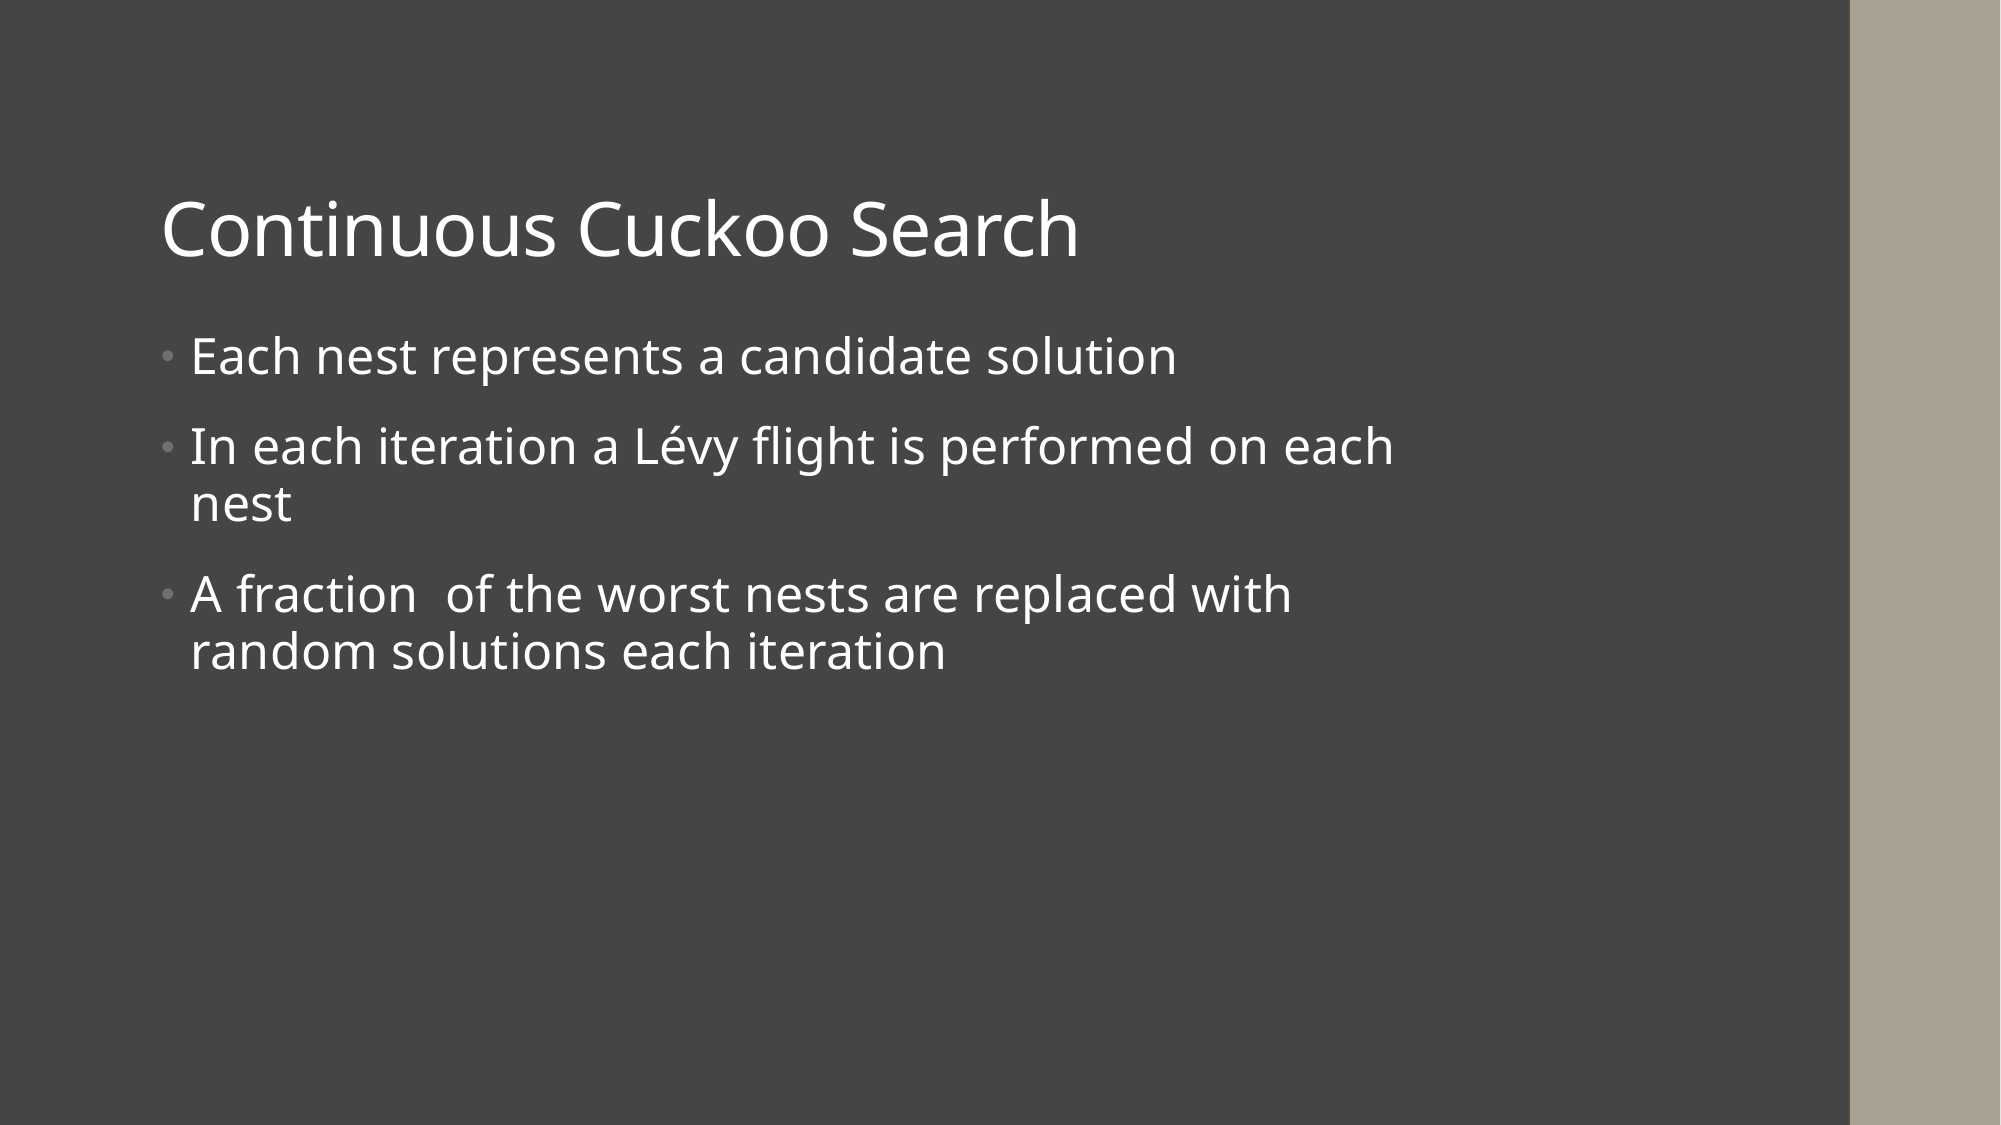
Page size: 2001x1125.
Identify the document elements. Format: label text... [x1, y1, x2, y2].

text_box [1849, 0, 2000, 1125]
title Continuous Cuckoo Search [145, 130, 1251, 281]
text_box [0, 0, 1849, 1125]
